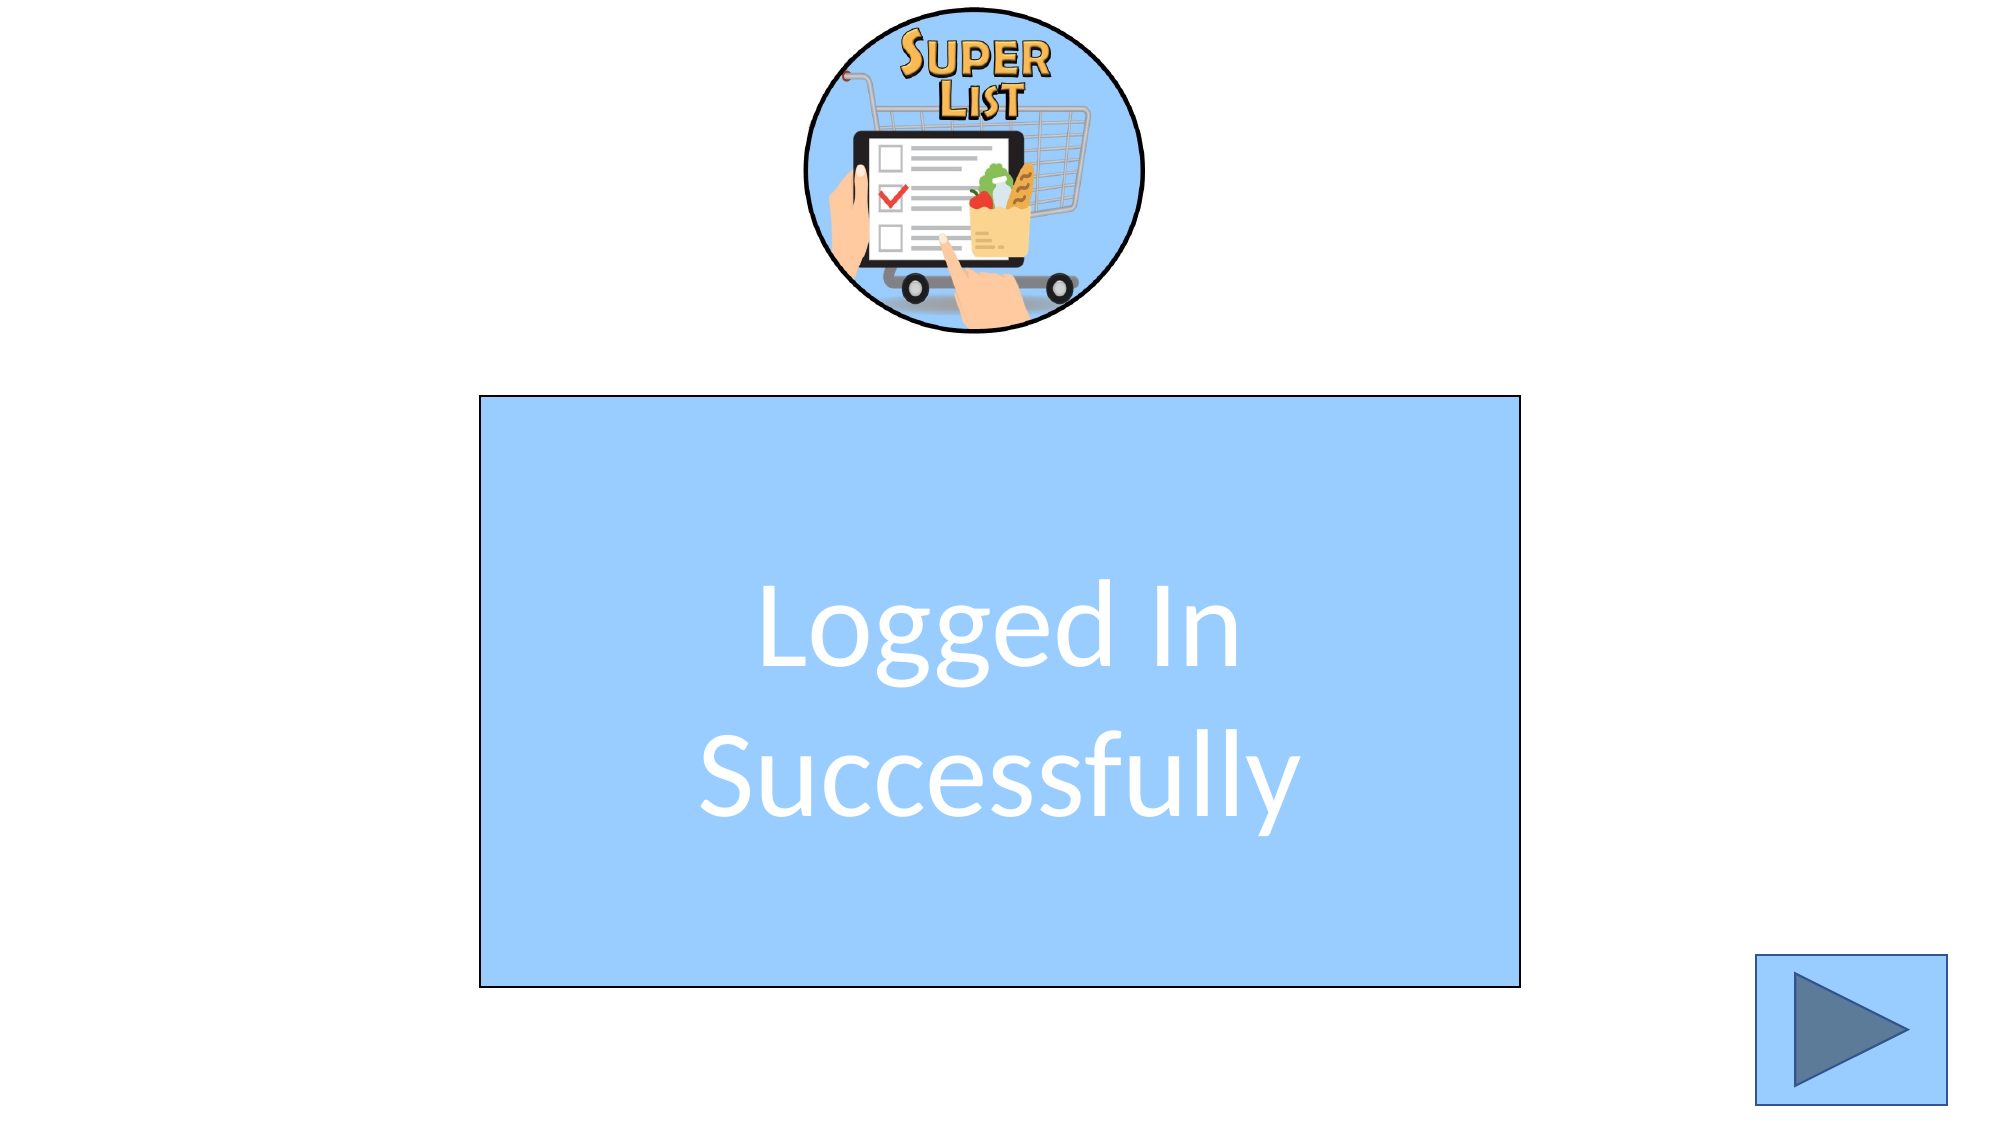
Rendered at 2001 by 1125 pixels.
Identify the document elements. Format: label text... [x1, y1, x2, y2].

text_box [1755, 954, 1948, 1106]
text_box Logged In Successfully [479, 395, 1521, 988]
picture [778, 7, 1180, 339]
